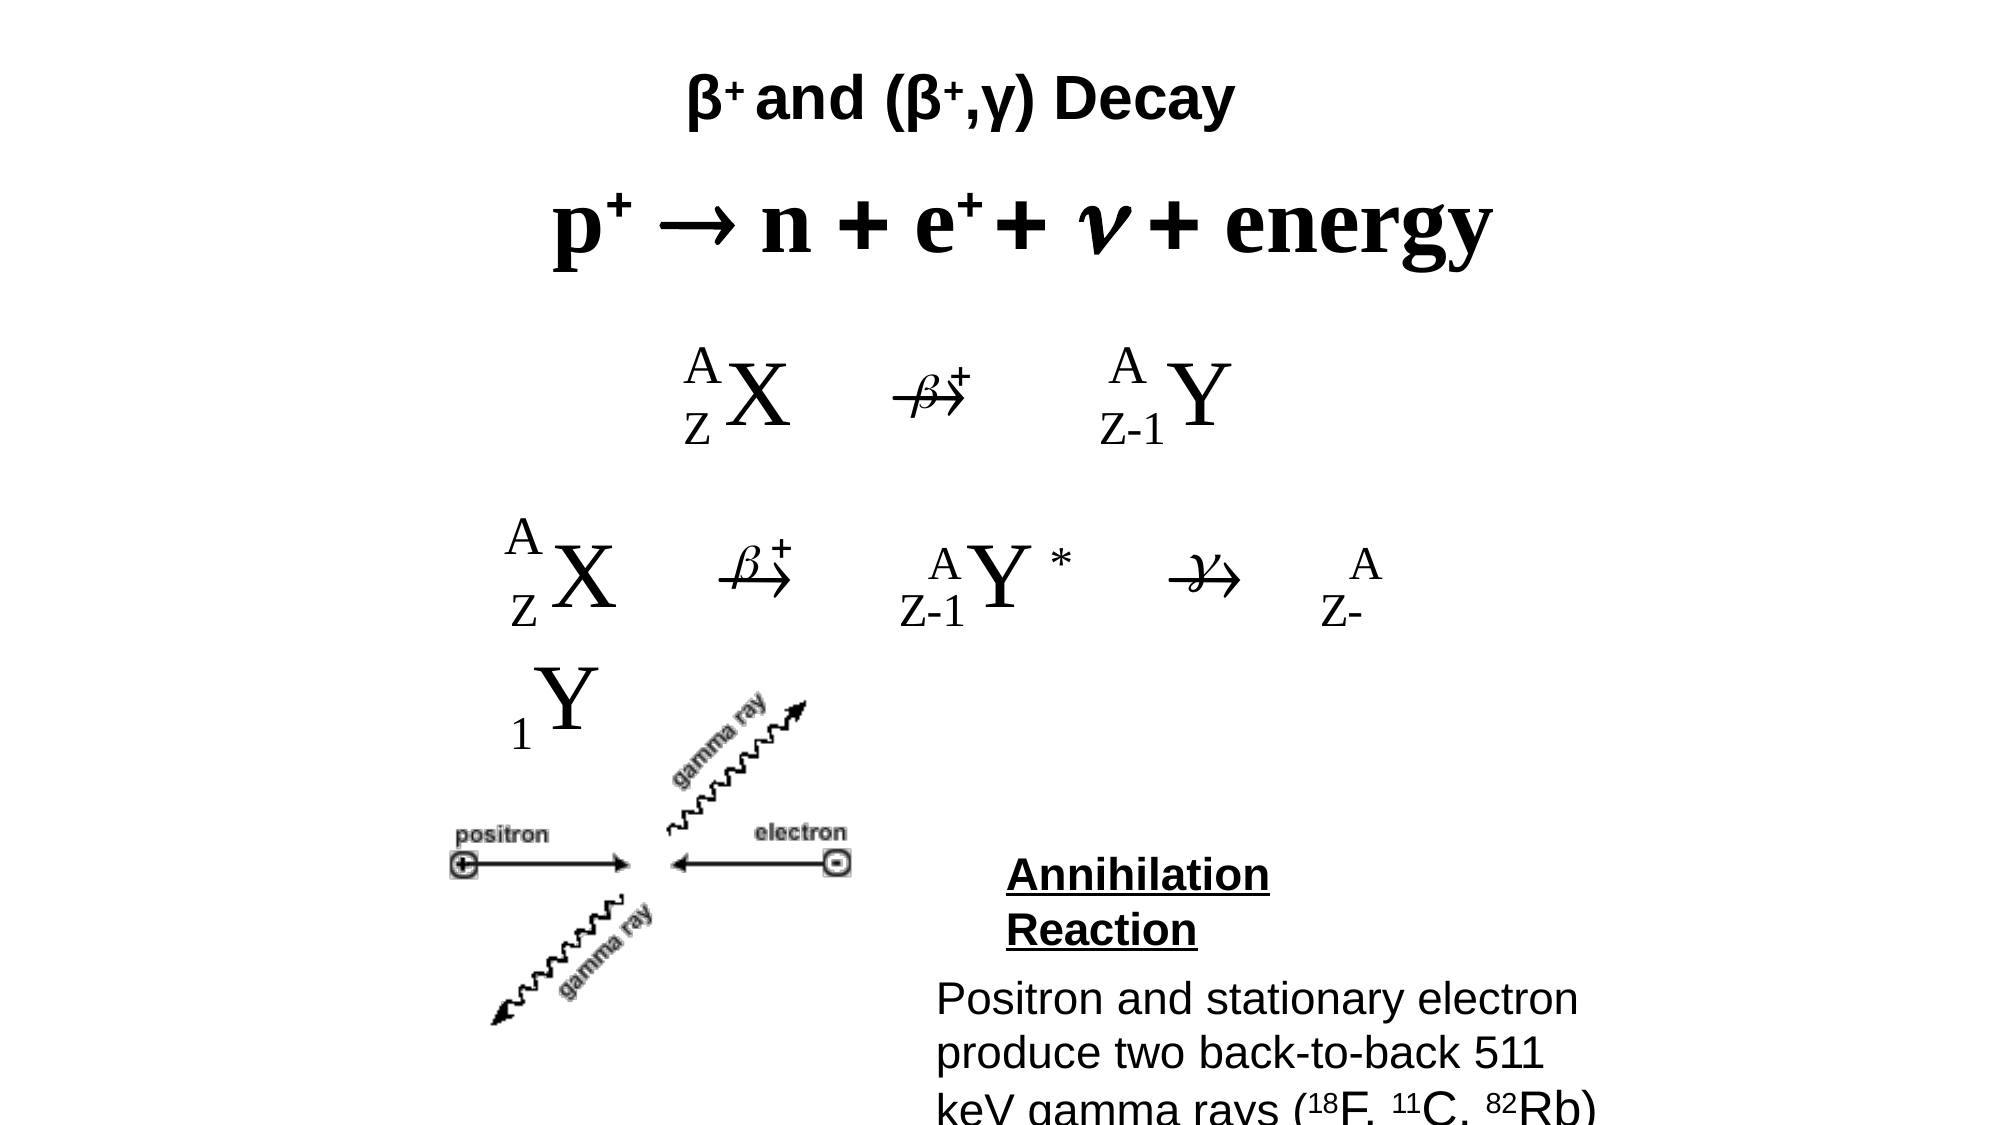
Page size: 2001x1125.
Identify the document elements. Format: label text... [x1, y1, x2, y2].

text_box β+ and (β+,γ) Decay [681, 54, 1356, 117]
title p  n  e    energy [158, 117, 1884, 308]
text_box Z X  Z-1Y Z X  Z-1Y  Z-1Y Annihilation Reaction Positron and stationary electron produce two back-to-back 511 keV gamma rays (18F, 11C, 82Rb) [505, 271, 1618, 1125]
picture [442, 673, 858, 1043]
